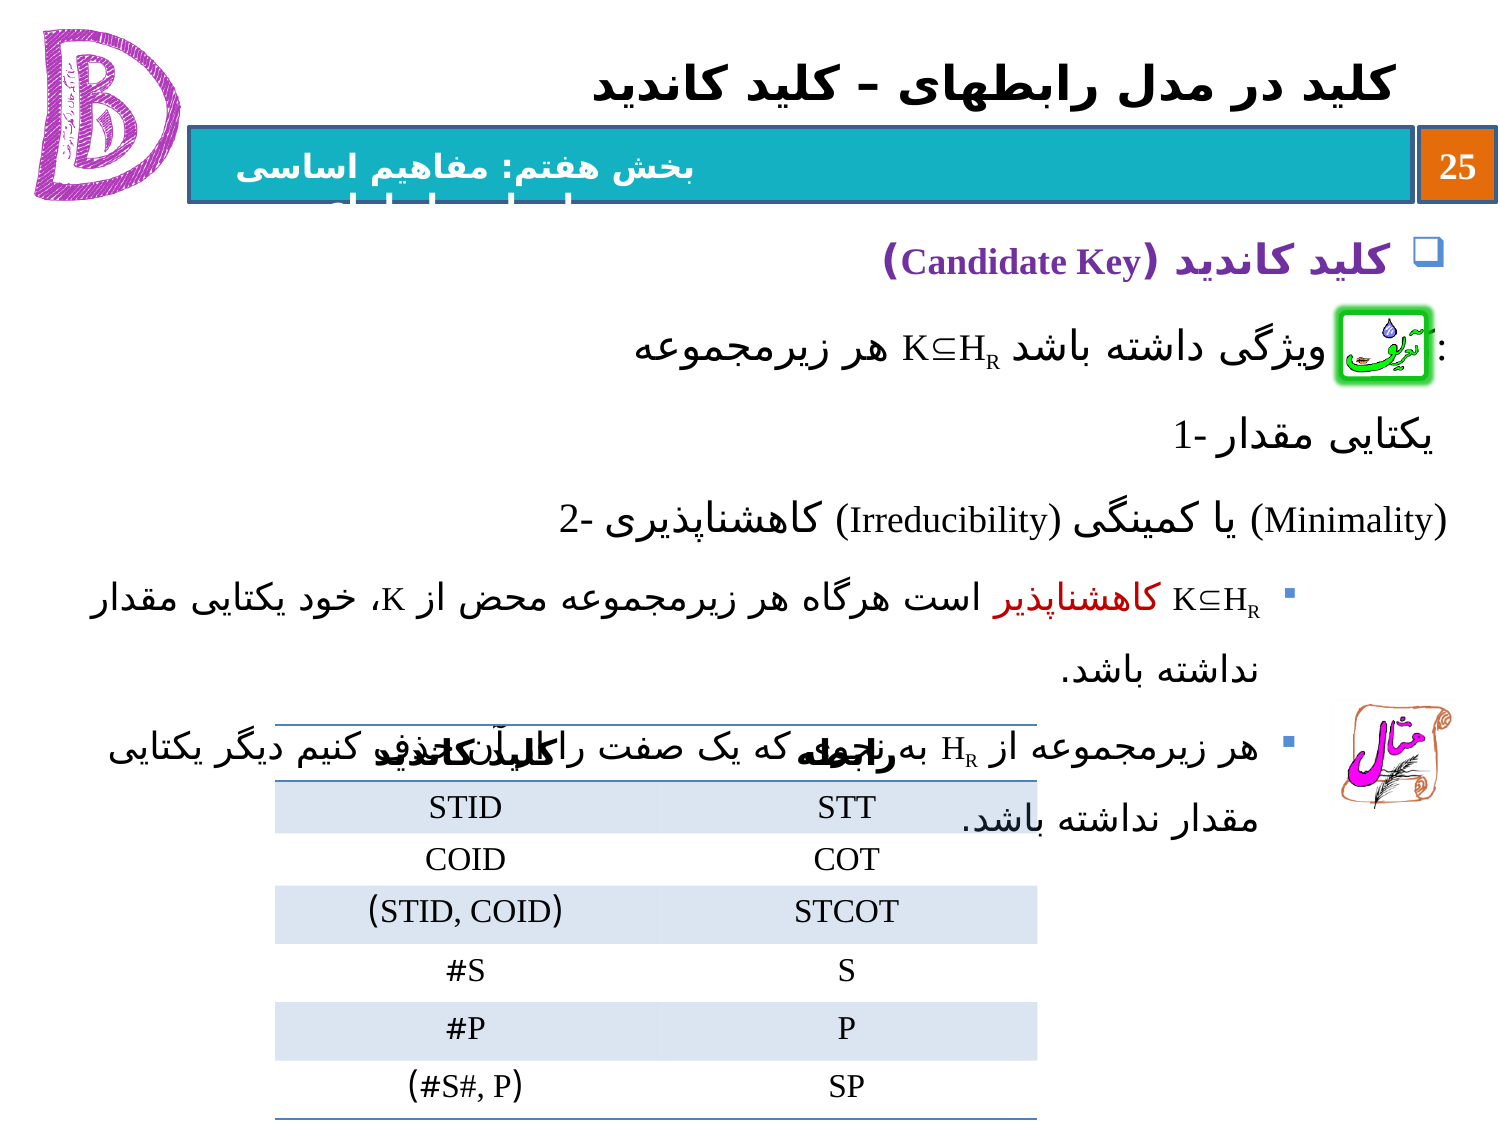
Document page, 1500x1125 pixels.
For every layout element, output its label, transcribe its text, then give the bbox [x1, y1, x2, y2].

table_cell SP [656, 1061, 1037, 1118]
picture [12, 21, 202, 212]
table_cell S [656, 944, 1037, 1002]
picture [1340, 312, 1427, 379]
title کلید در مدل رابطه‏ای – کلید کاندید [237, 37, 1413, 125]
table_header کلید کاندید [275, 726, 656, 780]
table_cell (STID, COID) [275, 886, 656, 944]
table_cell P [656, 1002, 1037, 1061]
table_cell STT [656, 782, 1037, 833]
table_cell P# [275, 1002, 656, 1061]
table_header رابطه [656, 726, 1037, 780]
table_cell COID [275, 833, 656, 886]
picture [1332, 699, 1456, 813]
list کلید کاندید (Candidate Key) هر زیرمجموعه KHR که دو ویژگی داشته باشد: 1- یکتایی مقدار 2- کاهش‏ناپذیری (Irreducibility) یا کمینگی (Minimality) KHR کاهش‏ناپذیر است هرگاه هر زیرمجموعه محض از K، خود یکتایی مقدار نداشته باشد. هر زیرمجموعه از HR به نحوی که یک صفت را از آن حذف کنیم دیگر یکتایی مقدار نداشته باشد. [37, 200, 1463, 1063]
table_cell COT [656, 833, 1037, 886]
table_cell STID [275, 782, 656, 833]
table_cell S# [275, 944, 656, 1002]
table_cell (S#, P#) [275, 1061, 656, 1118]
table_cell STCOT [656, 886, 1037, 944]
